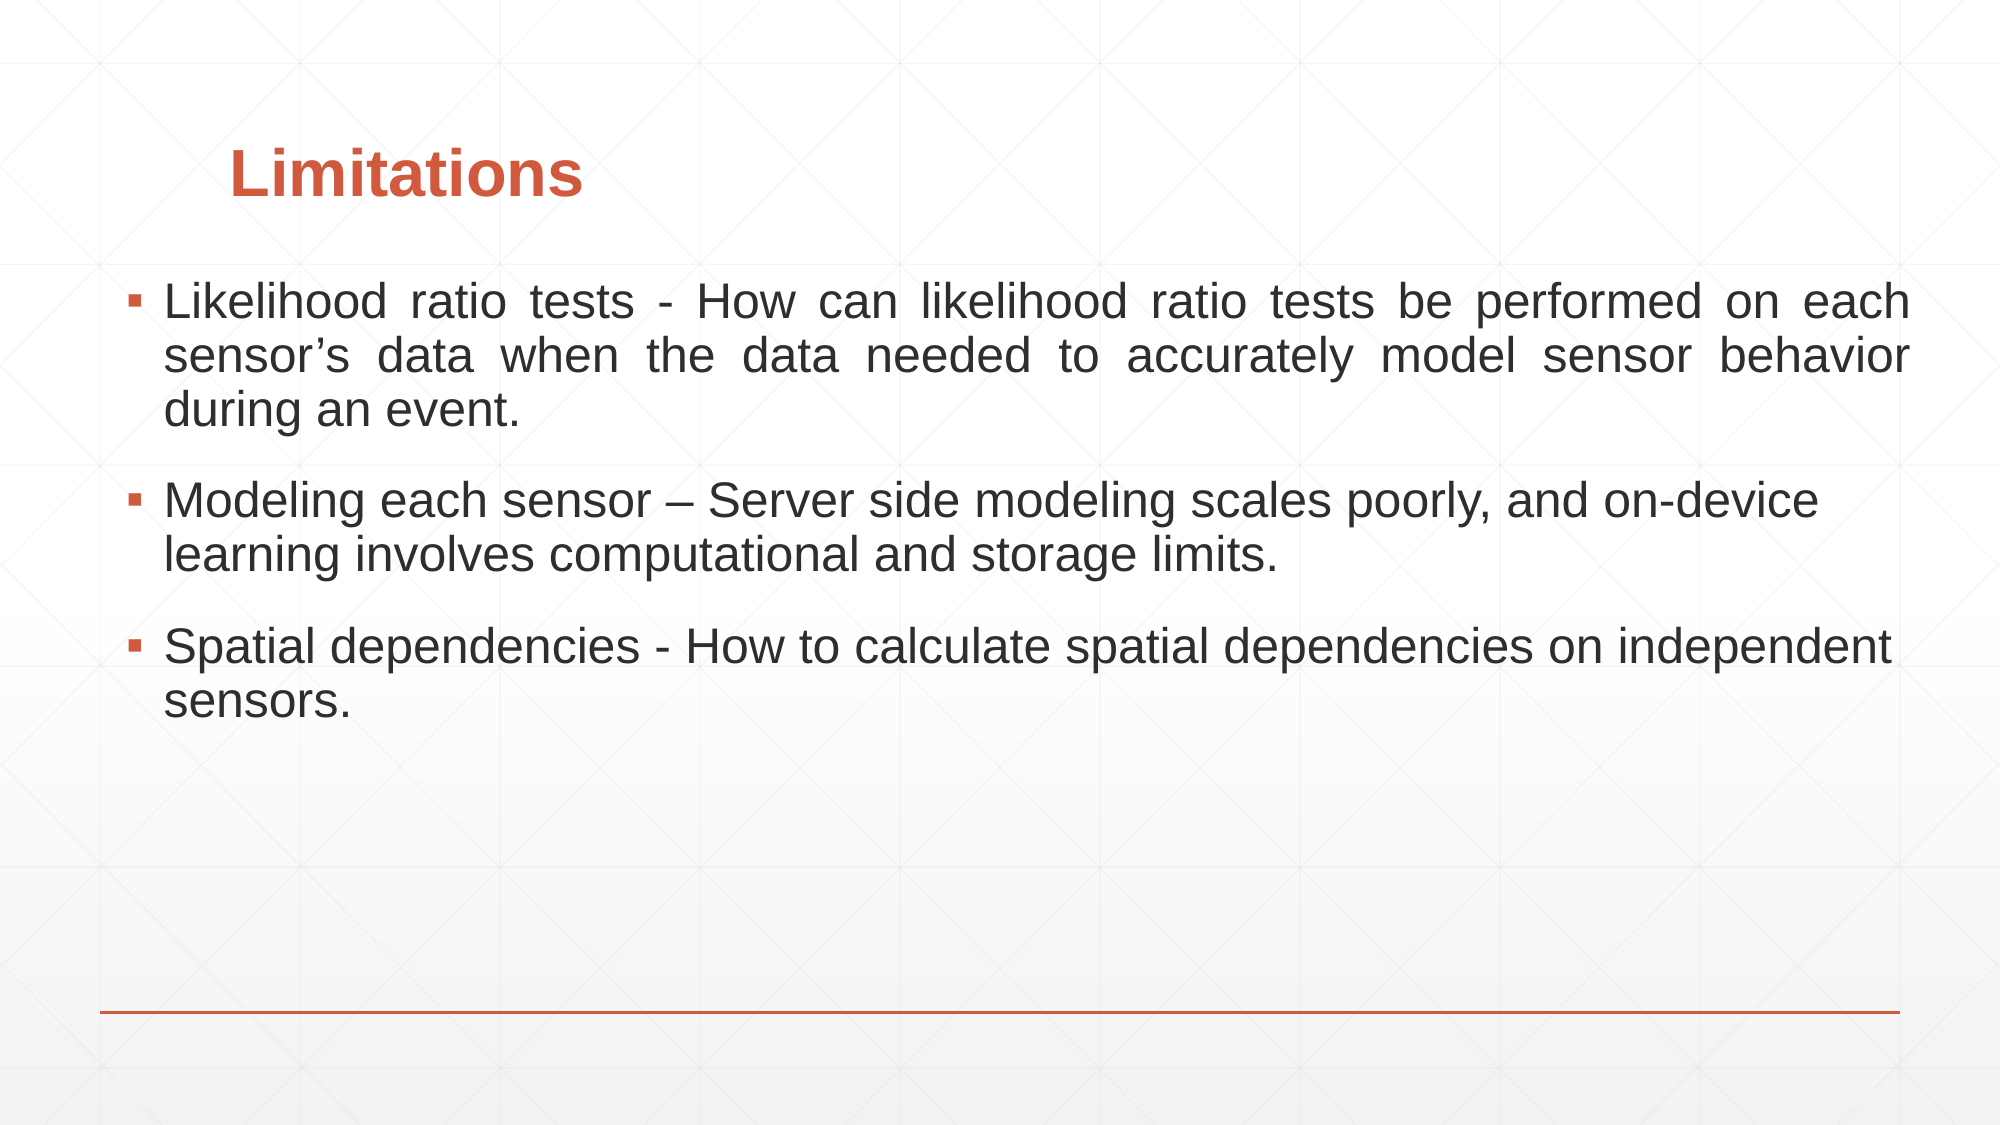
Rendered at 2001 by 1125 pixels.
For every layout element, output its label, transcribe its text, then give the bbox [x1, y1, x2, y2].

text_box Likelihood ratio tests - How can likelihood ratio tests be performed on each sensor’s data when the data needed to accurately model sensor behavior during an event. Modeling each sensor – Server side modeling scales poorly, and on-device learning involves computational and storage limits. Spatial dependencies - How to calculate spatial dependencies on independent sensors. [111, 267, 1927, 982]
title Limitations [214, 31, 1790, 219]
